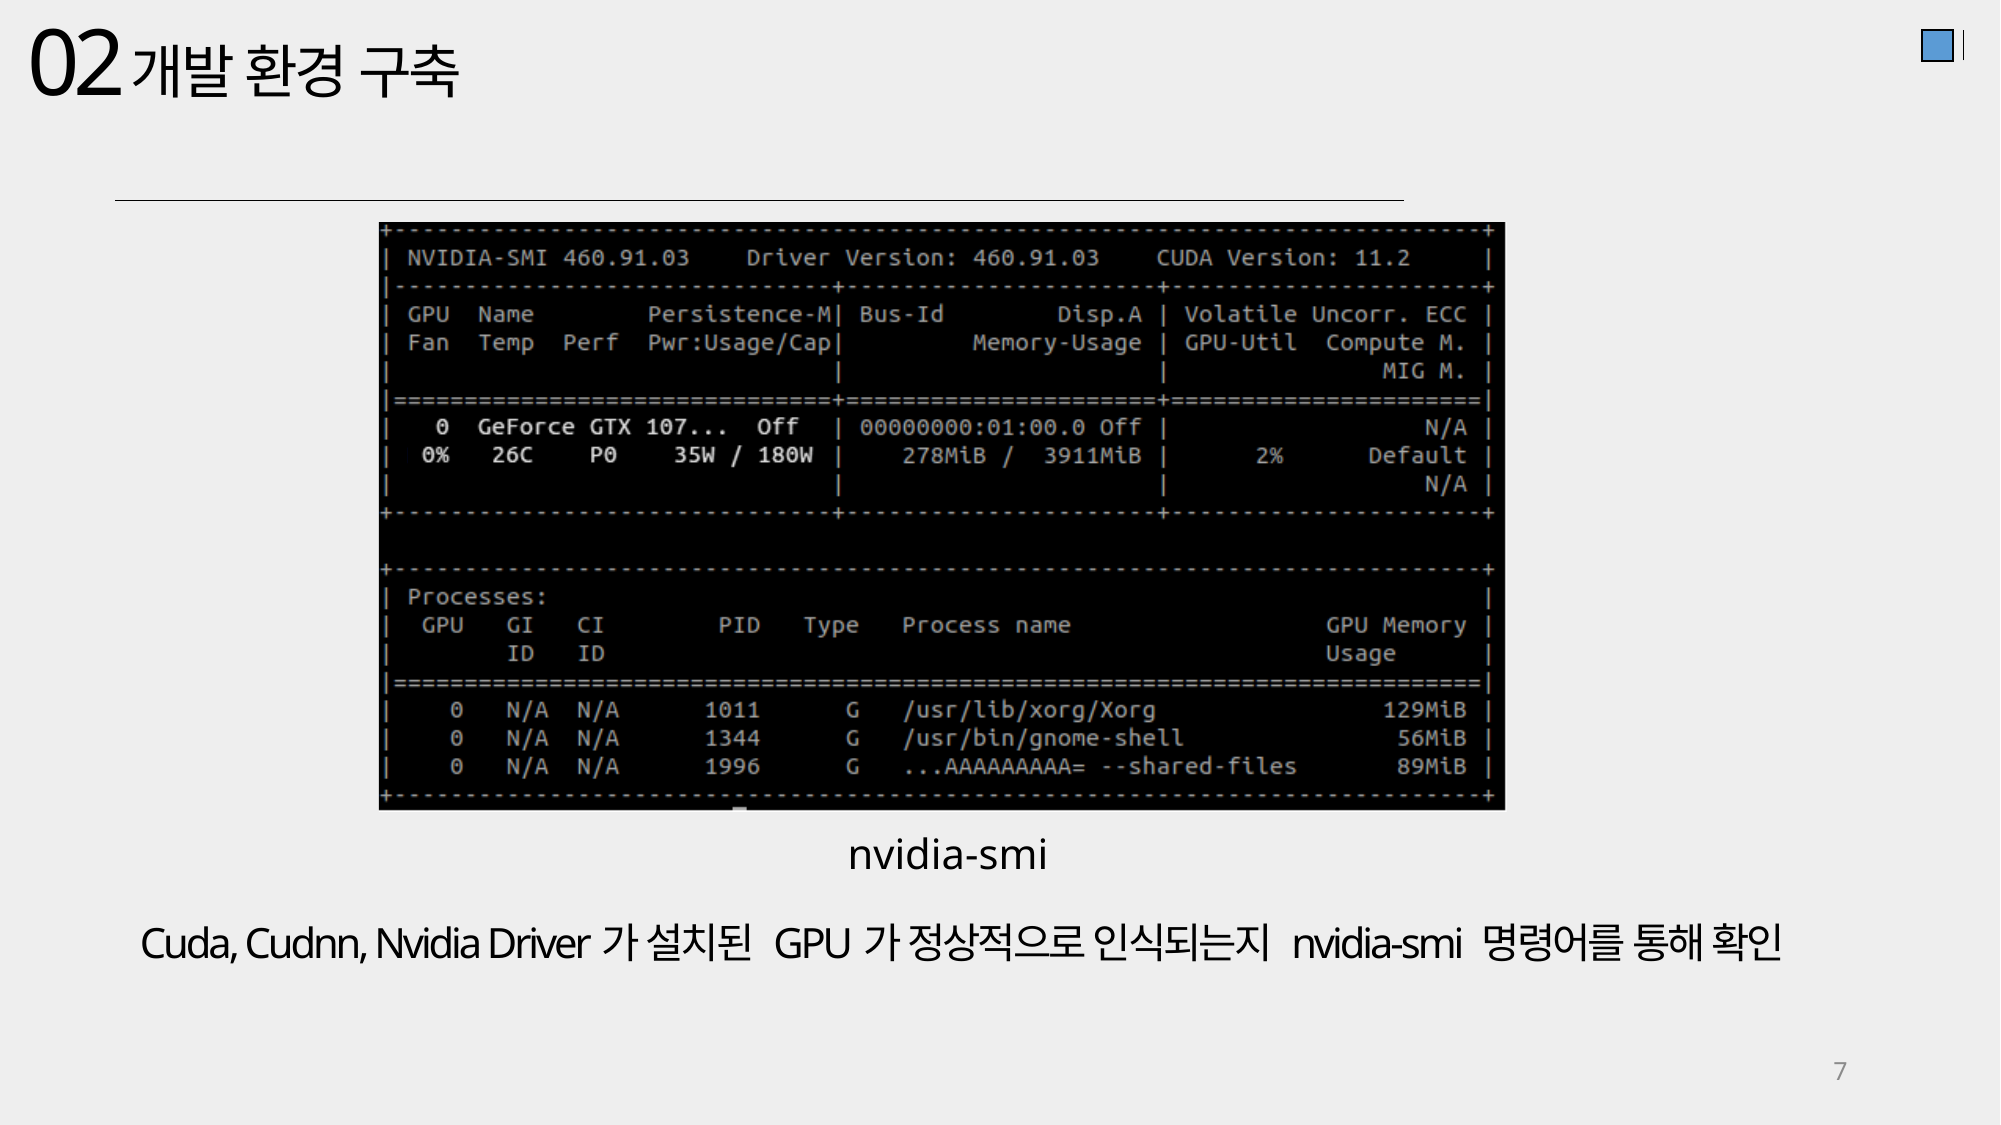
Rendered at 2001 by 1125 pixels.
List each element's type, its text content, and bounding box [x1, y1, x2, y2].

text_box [1921, 30, 1964, 62]
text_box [12, 0, 531, 139]
text_box Cuda, Cudnn, Nvidia Driver가 설치된 GPU가 정상적으로 인식되는지 nvidia-smi 명령어를 통해 확인 [114, 898, 1811, 974]
slide_number 7 [1412, 1042, 1863, 1103]
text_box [378, 222, 1507, 884]
